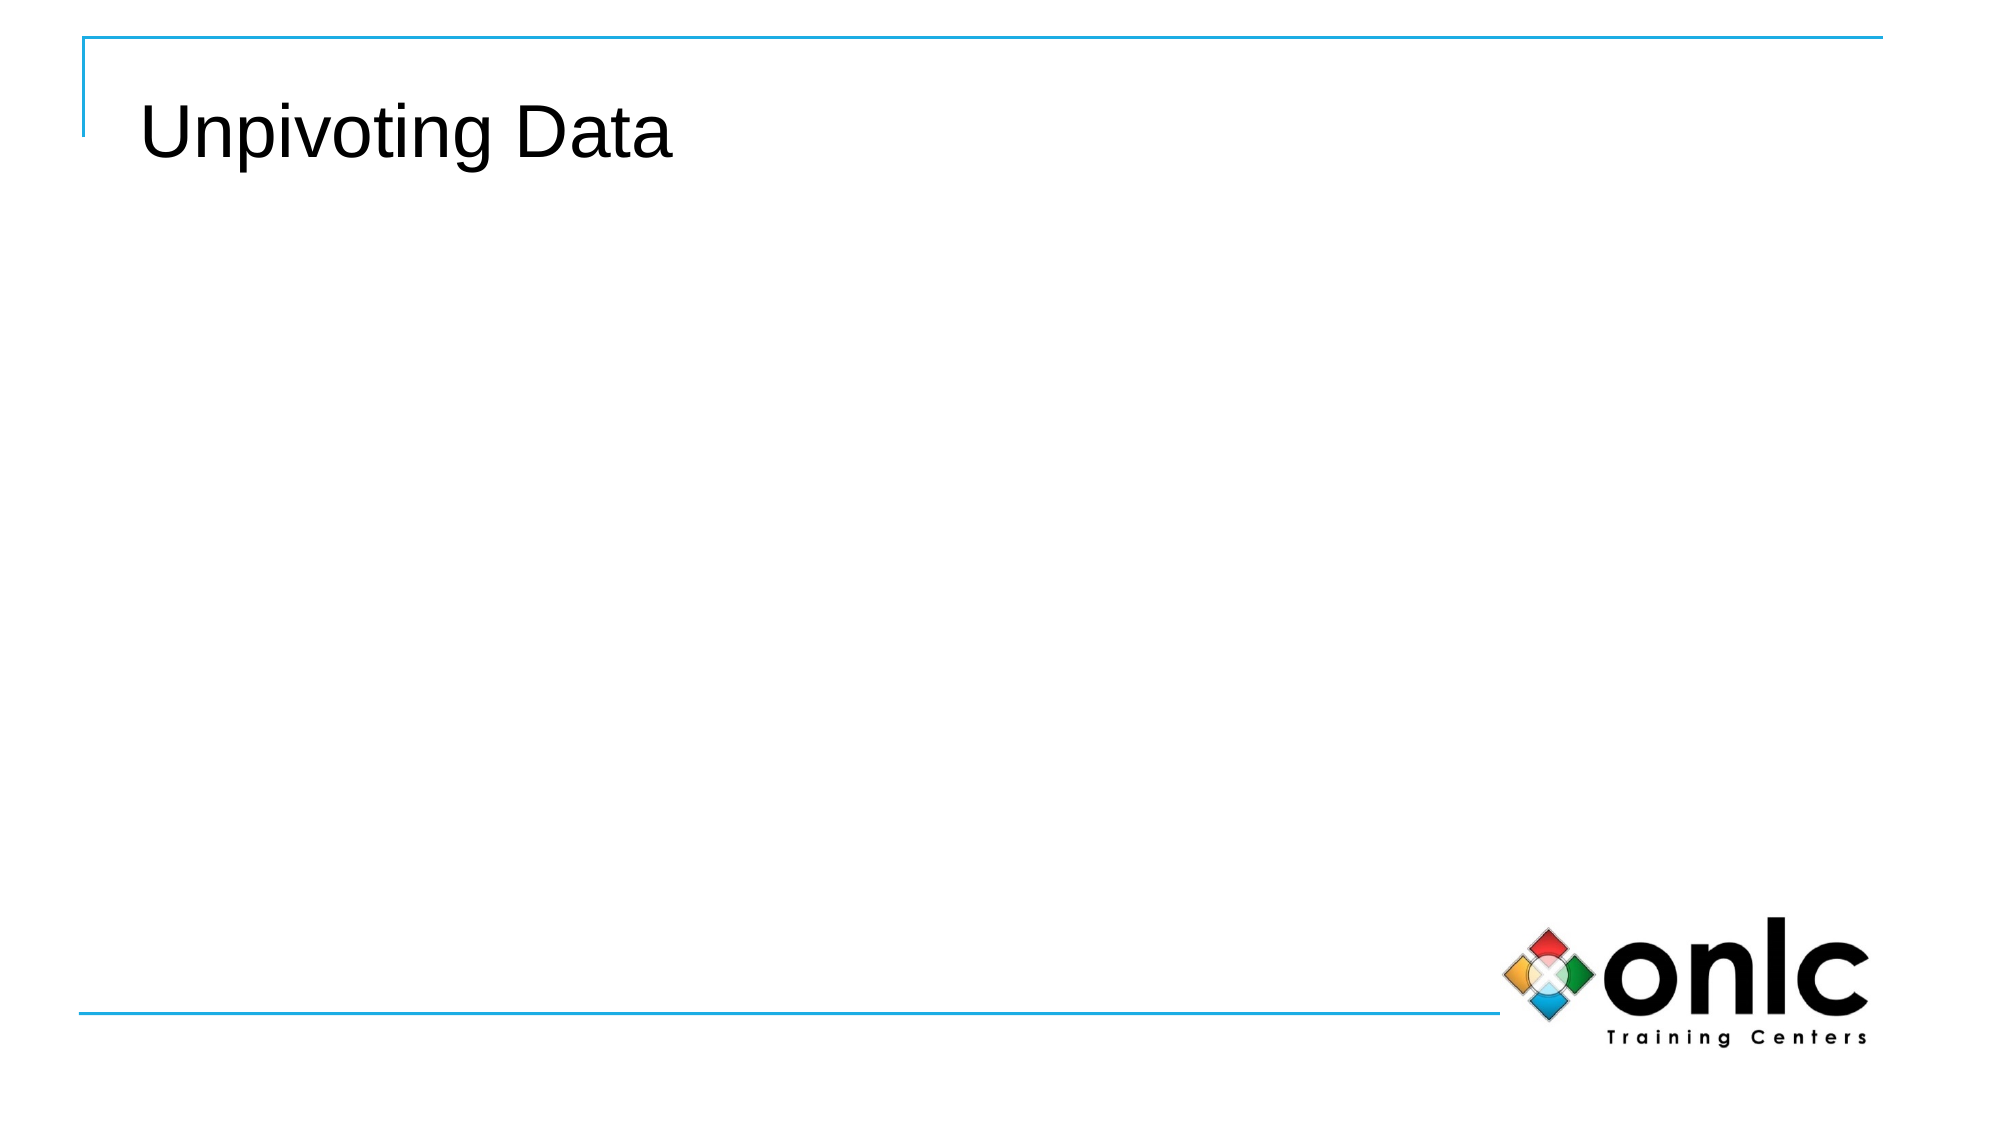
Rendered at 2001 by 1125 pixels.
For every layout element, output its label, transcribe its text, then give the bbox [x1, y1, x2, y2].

title Unpivoting Data [125, 75, 1875, 262]
picture [1500, 912, 1875, 1059]
